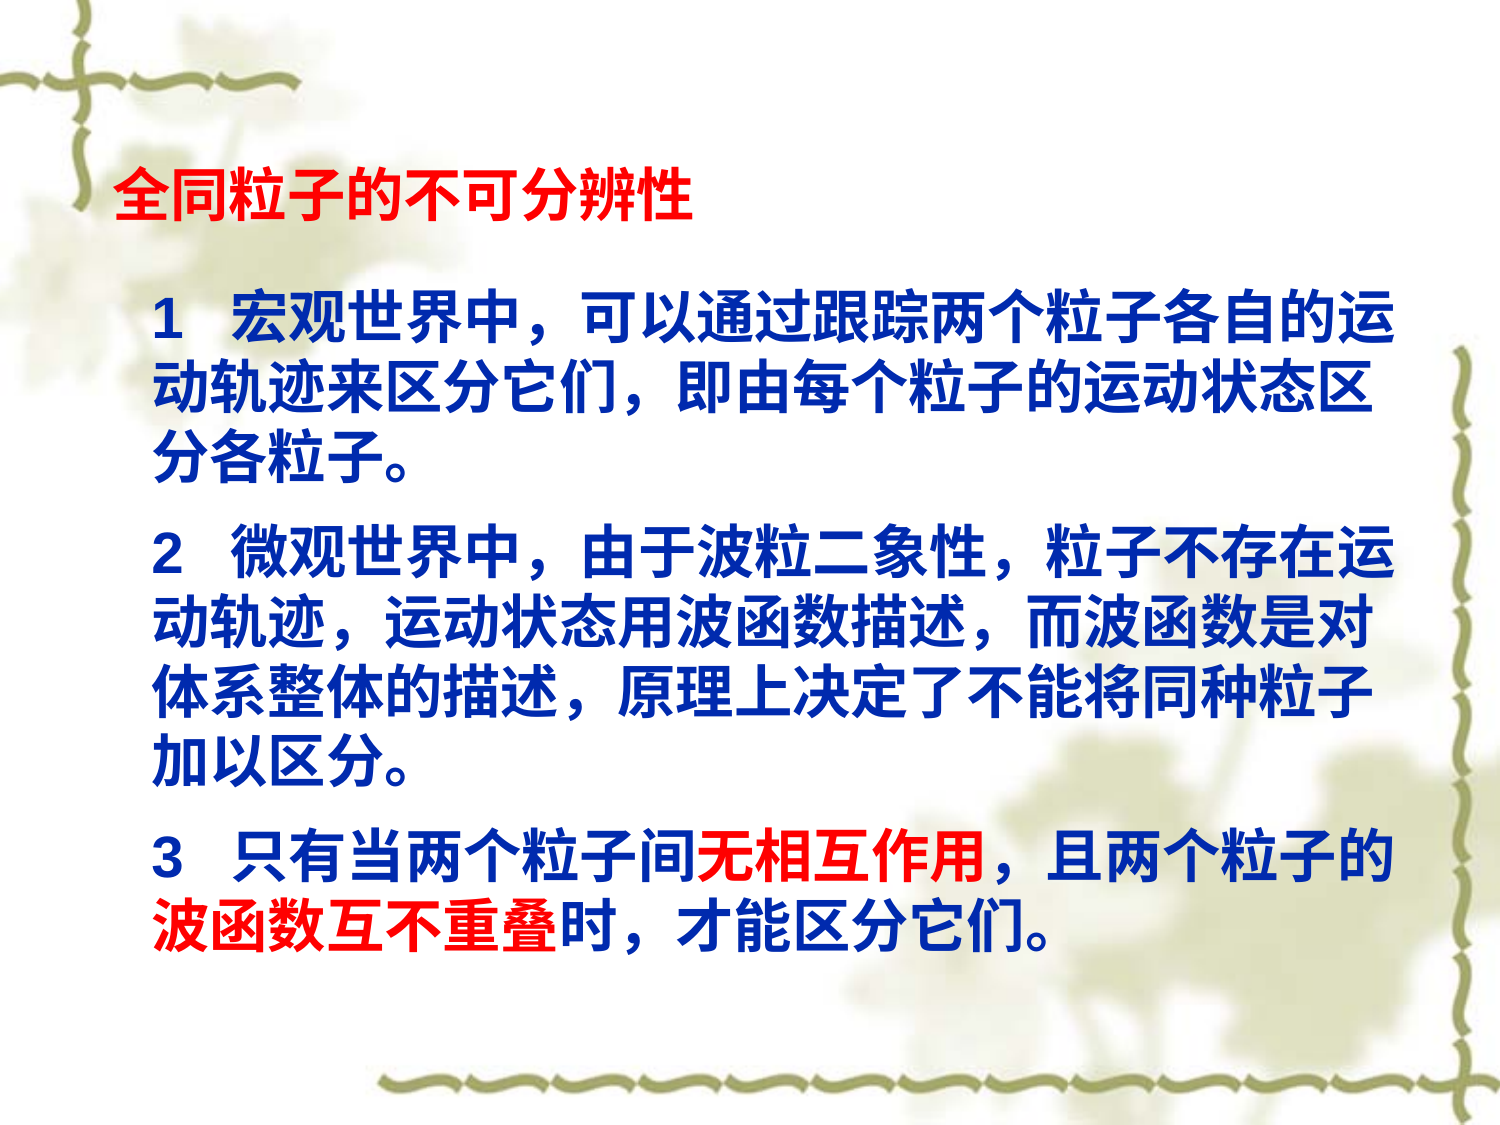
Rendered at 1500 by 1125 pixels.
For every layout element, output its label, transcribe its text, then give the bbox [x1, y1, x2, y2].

text_box 全同粒子的不可分辨性 [97, 150, 812, 236]
text_box 1 宏观世界中，可以通过跟踪两个粒子各自的运动轨迹来区分它们，即由每个粒子的运动状态区分各粒子。 2 微观世界中，由于波粒二象性，粒子不存在运动轨迹，运动状态用波函数描述，而波函数是对体系整体的描述，原理上决定了不能将同种粒子加以区分。 3 只有当两个粒子间无相互作用，且两个粒子的波函数互不重叠时，才能区分它们。 [136, 272, 1441, 967]
picture [0, 0, 1500, 1125]
